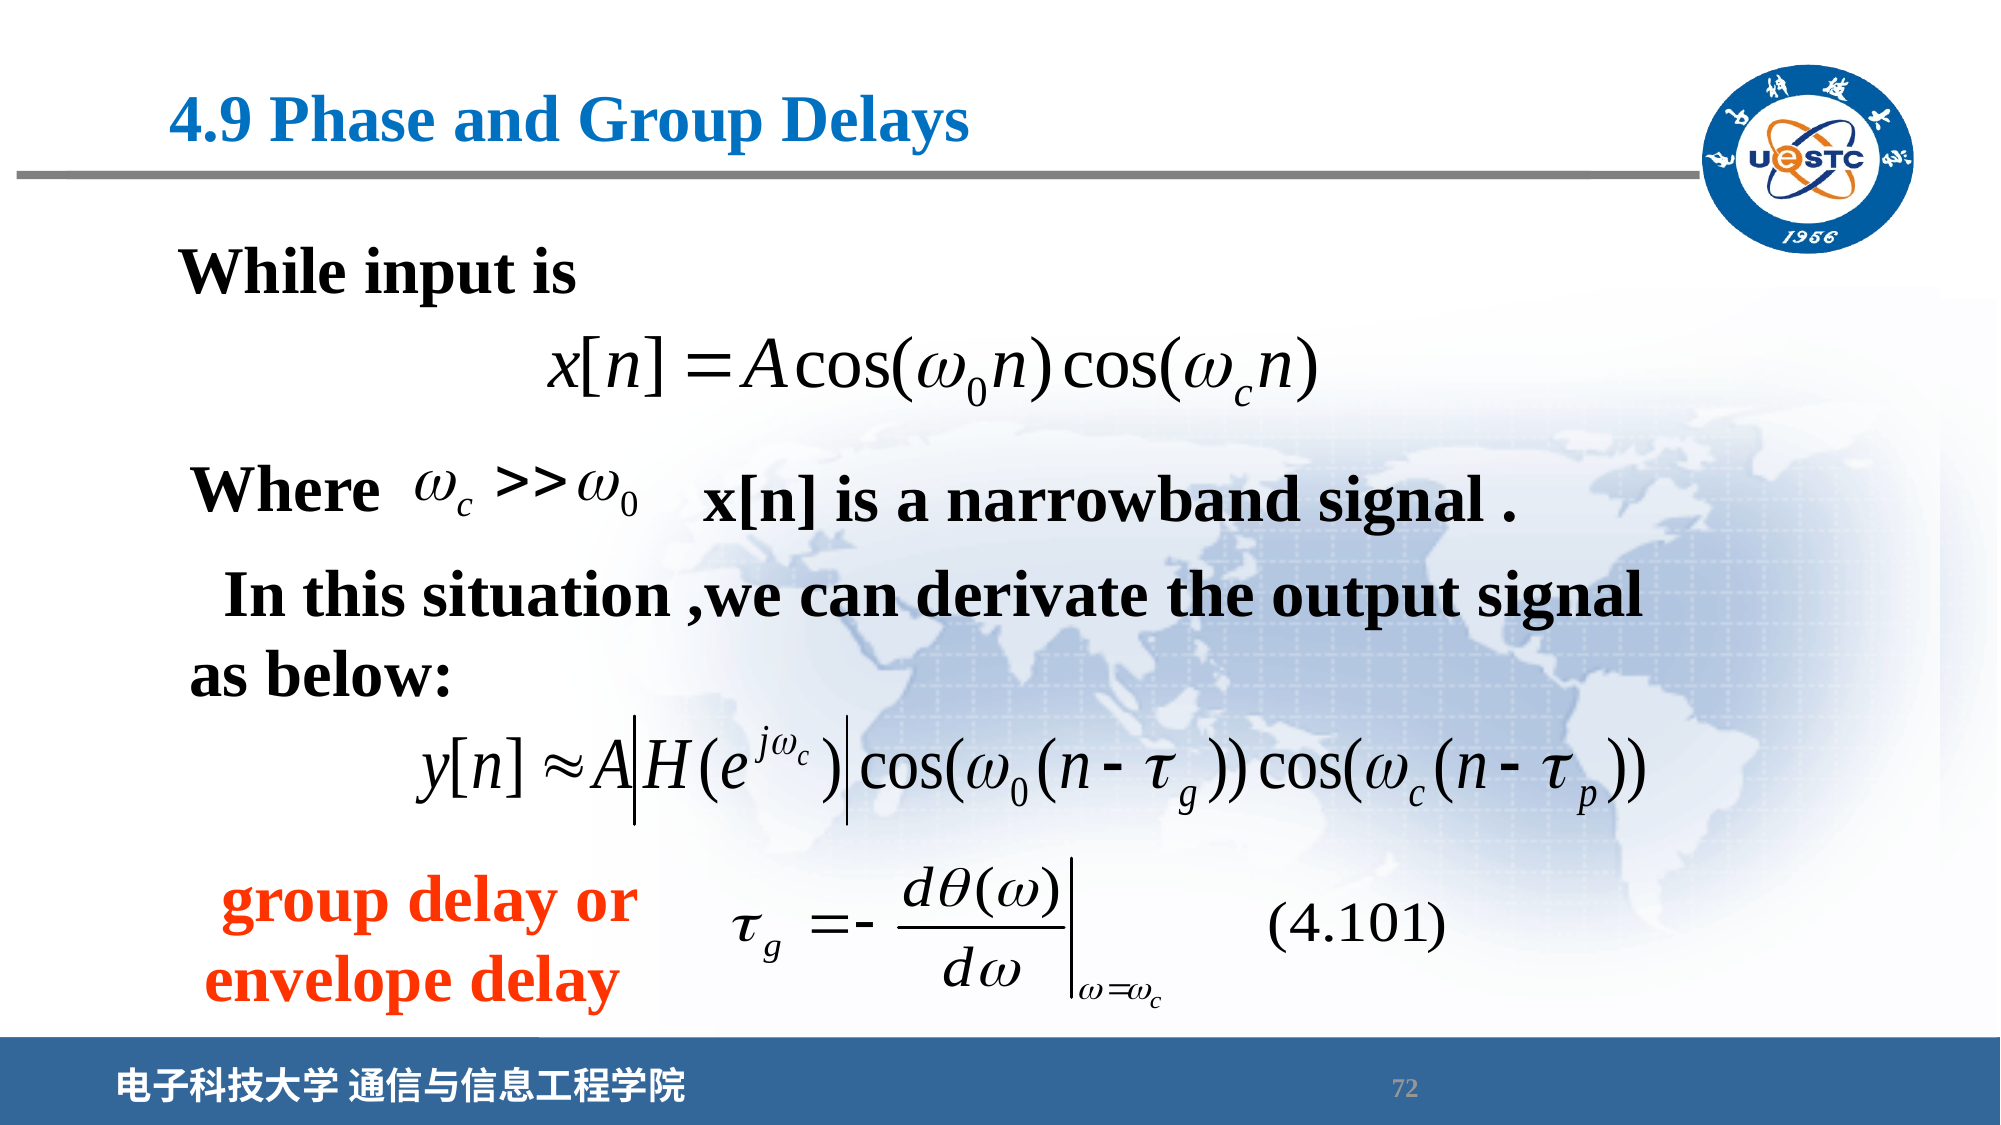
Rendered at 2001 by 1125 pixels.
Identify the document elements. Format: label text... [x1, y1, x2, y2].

text_box group delay or envelope delay [189, 847, 722, 1022]
text_box In this situation ,we can derivate the output signal as below: [174, 542, 1734, 717]
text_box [534, 314, 1334, 425]
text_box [405, 702, 1658, 838]
picture [1679, 56, 1968, 263]
text_box Where [174, 437, 403, 533]
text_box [725, 846, 1458, 1023]
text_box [405, 437, 649, 533]
picture [483, 287, 1997, 1037]
text_box While input is [162, 219, 1025, 315]
text_box x[n] is a narrowband signal . [672, 447, 1748, 543]
title 4.9 Phase and Group Delays [153, 52, 1477, 177]
